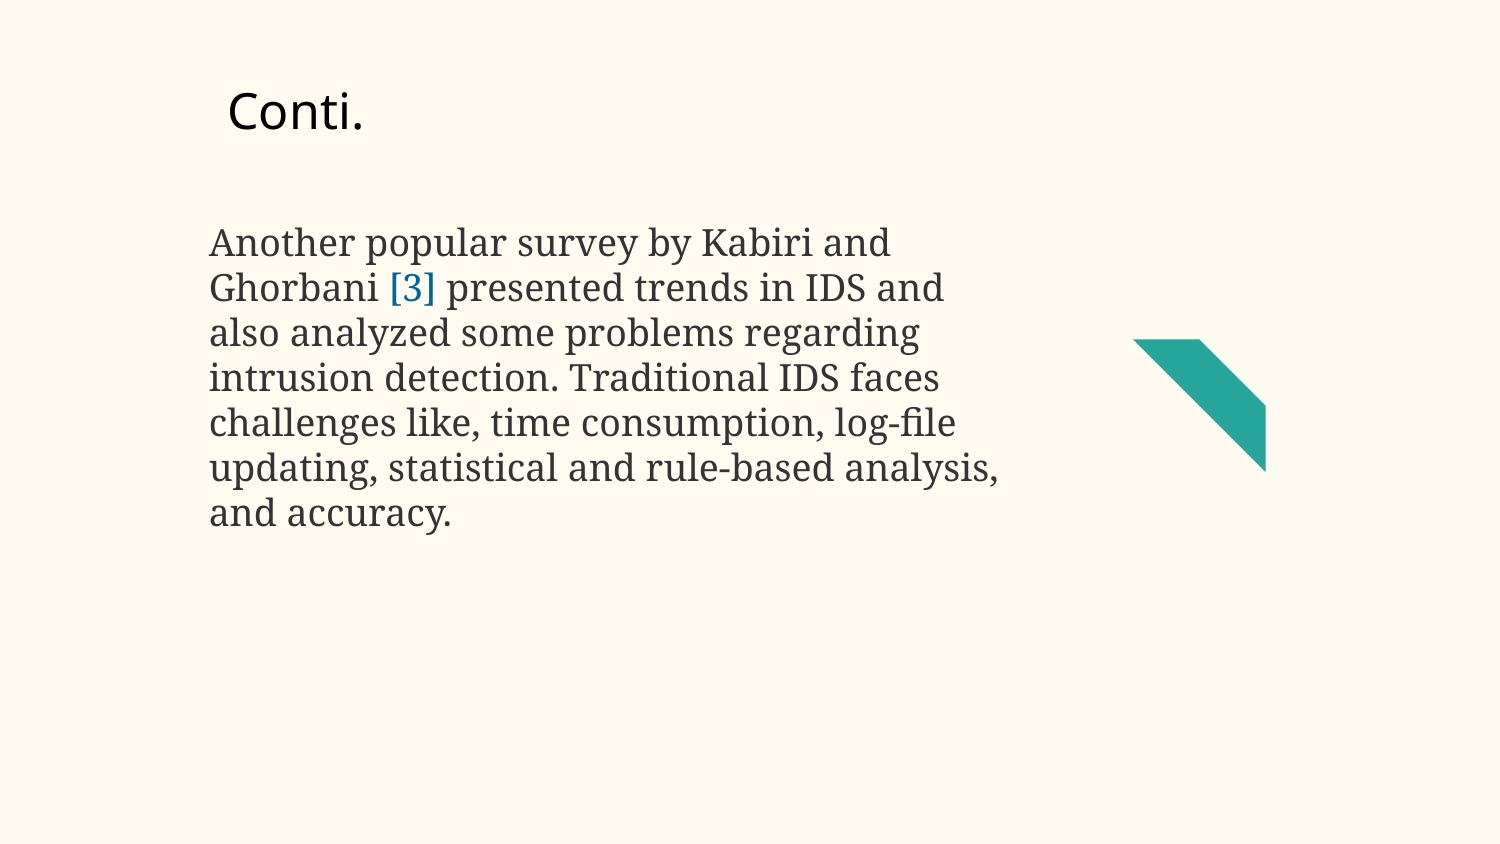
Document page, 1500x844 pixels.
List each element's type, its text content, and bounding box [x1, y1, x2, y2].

text_box Another popular survey by Kabiri and Ghorbani [3] presented trends in IDS and also analyzed some problems regarding intrusion detection. Traditional IDS faces challenges like, time consumption, log-file updating, statistical and rule-based analysis, and accuracy. [194, 204, 1032, 550]
title Conti. [212, 64, 1368, 215]
